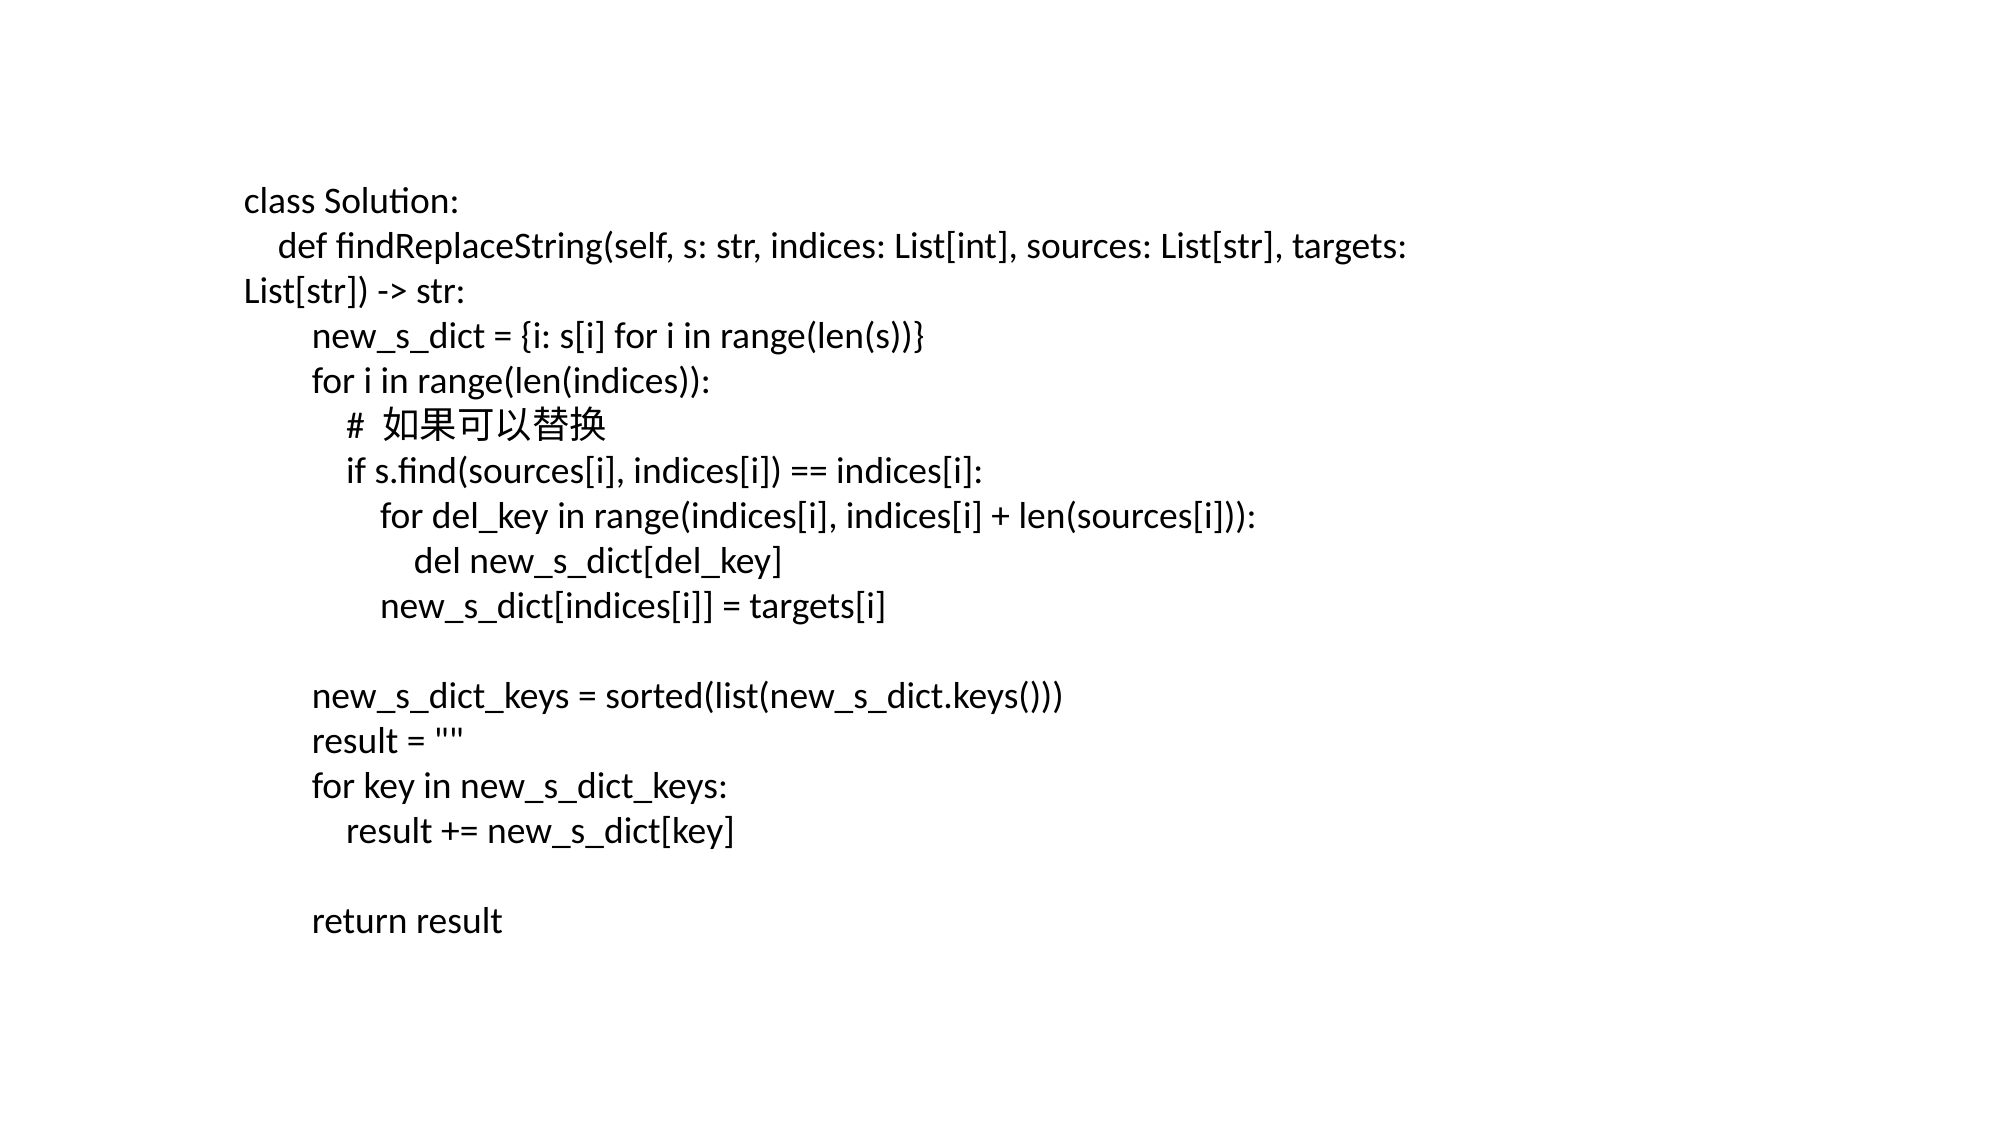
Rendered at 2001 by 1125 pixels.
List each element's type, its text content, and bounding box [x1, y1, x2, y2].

text_box class Solution: def findReplaceString(self, s: str, indices: List[int], sources: List[str], targets: List[str]) -> str: new_s_dict = {i: s[i] for i in range(len(s))} for i in range(len(indices)): # 如果可以替换 if s.find(sources[i], indices[i]) == indices[i]: for del_key in range(indices[i], indices[i] + len(sources[i])): del new_s_dict[del_key] new_s_dict[indices[i]] = targets[i] new_s_dict_keys = sorted(list(new_s_dict.keys())) result = "" for key in new_s_dict_keys: result += new_s_dict[key] return result [229, 168, 1433, 949]
